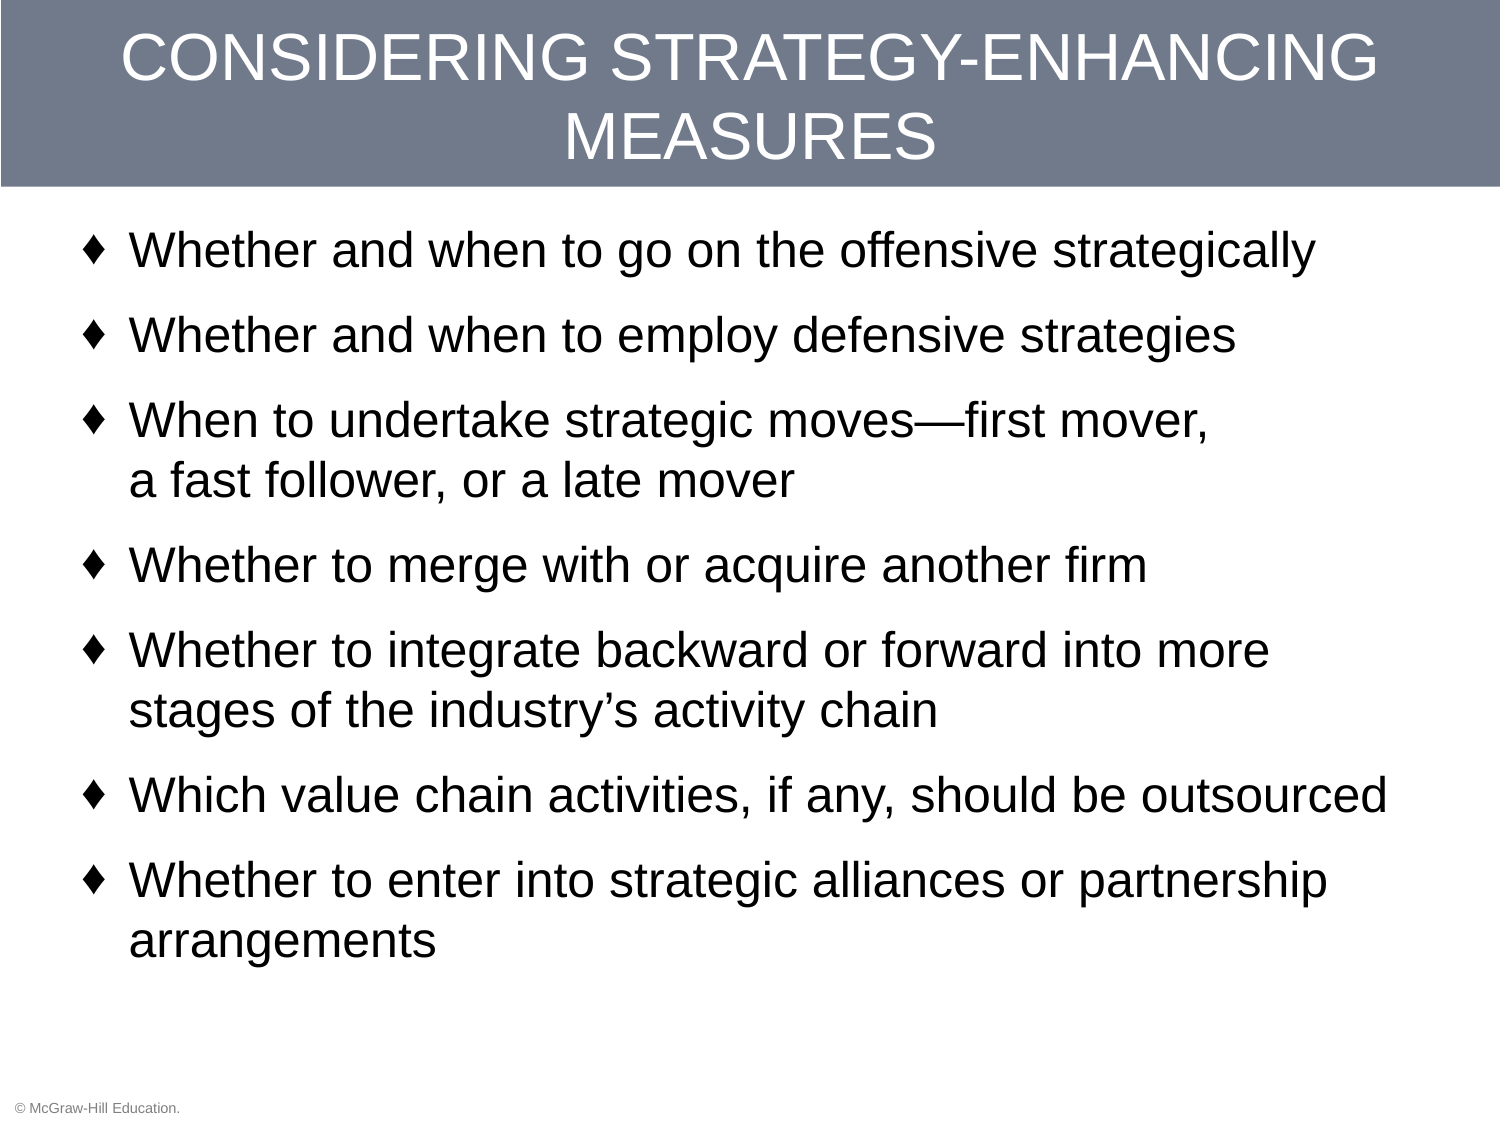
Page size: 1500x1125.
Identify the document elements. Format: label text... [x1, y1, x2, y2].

list Whether and when to go on the offensive strategically Whether and when to employ defensive strategies When to undertake strategic moves—first mover, a fast follower, or a late mover Whether to merge with or acquire another firm Whether to integrate backward or forward into more stages of the industry’s activity chain Which value chain activities, if any, should be outsourced Whether to enter into strategic alliances or partnership arrangements [65, 209, 1436, 1028]
title CONSIDERING STRATEGY-ENHANCING MEASURES [0, 0, 1500, 187]
